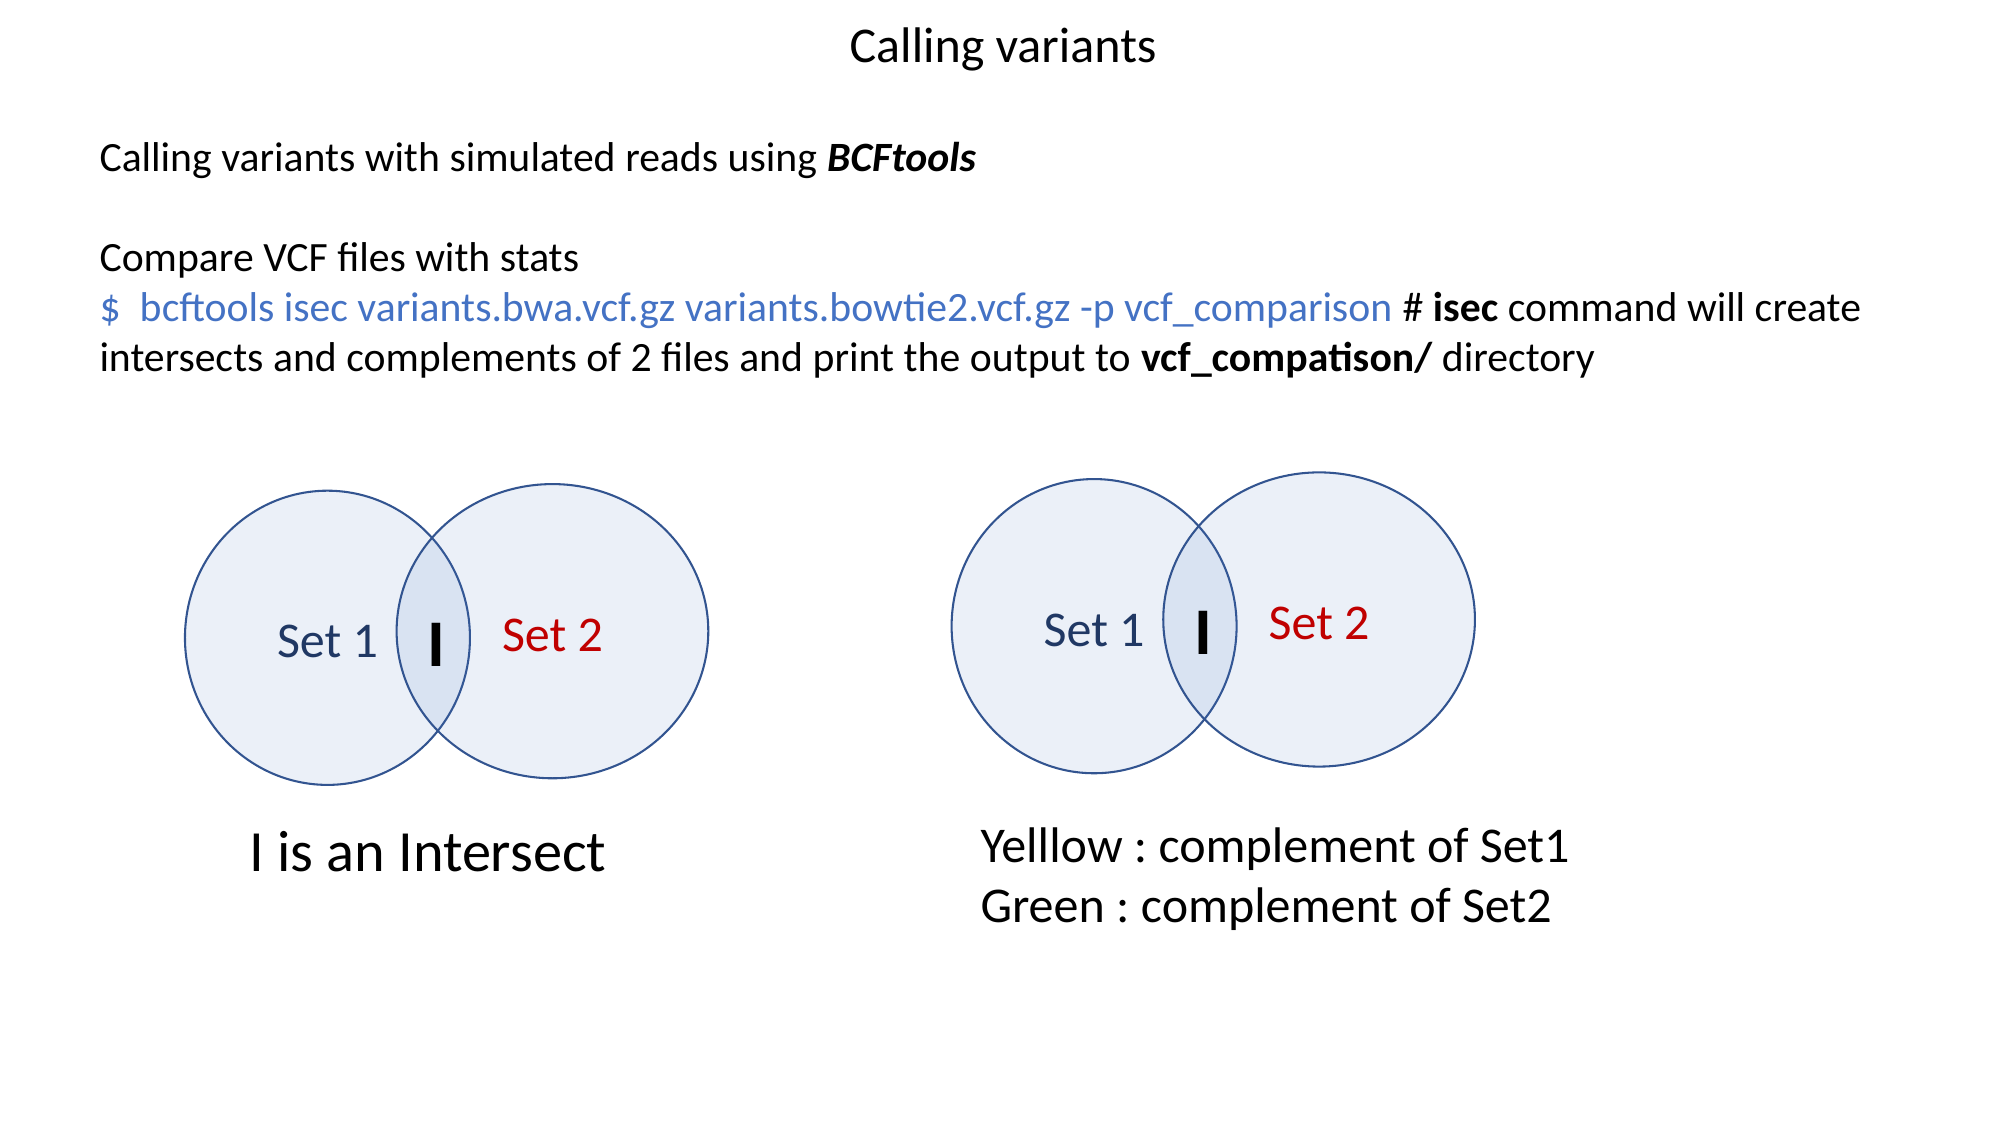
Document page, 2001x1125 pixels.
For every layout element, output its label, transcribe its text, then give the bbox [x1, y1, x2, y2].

text_box Set 1 [183, 489, 438, 786]
text_box I [1179, 580, 1227, 676]
text_box I is an Intersect [234, 805, 622, 891]
text_box Set 1 [950, 478, 1204, 775]
text_box I [412, 592, 461, 688]
text_box Calling variants [834, 5, 1172, 80]
text_box Calling variants with simulated reads using BCFtools Compare VCF files with stats $ bcftools isec variants.bwa.vcf.gz variants.bowtie2.vcf.gz -p vcf_comparison # isec command will create intersects and complements of 2 files and print the output to vcf_compatison/ directory [84, 122, 1914, 488]
text_box Yelllow : complement of Set1 Green : complement of Set2 [965, 804, 1585, 940]
text_box Set 2 [1162, 471, 1476, 768]
text_box Set 2 [395, 483, 710, 780]
